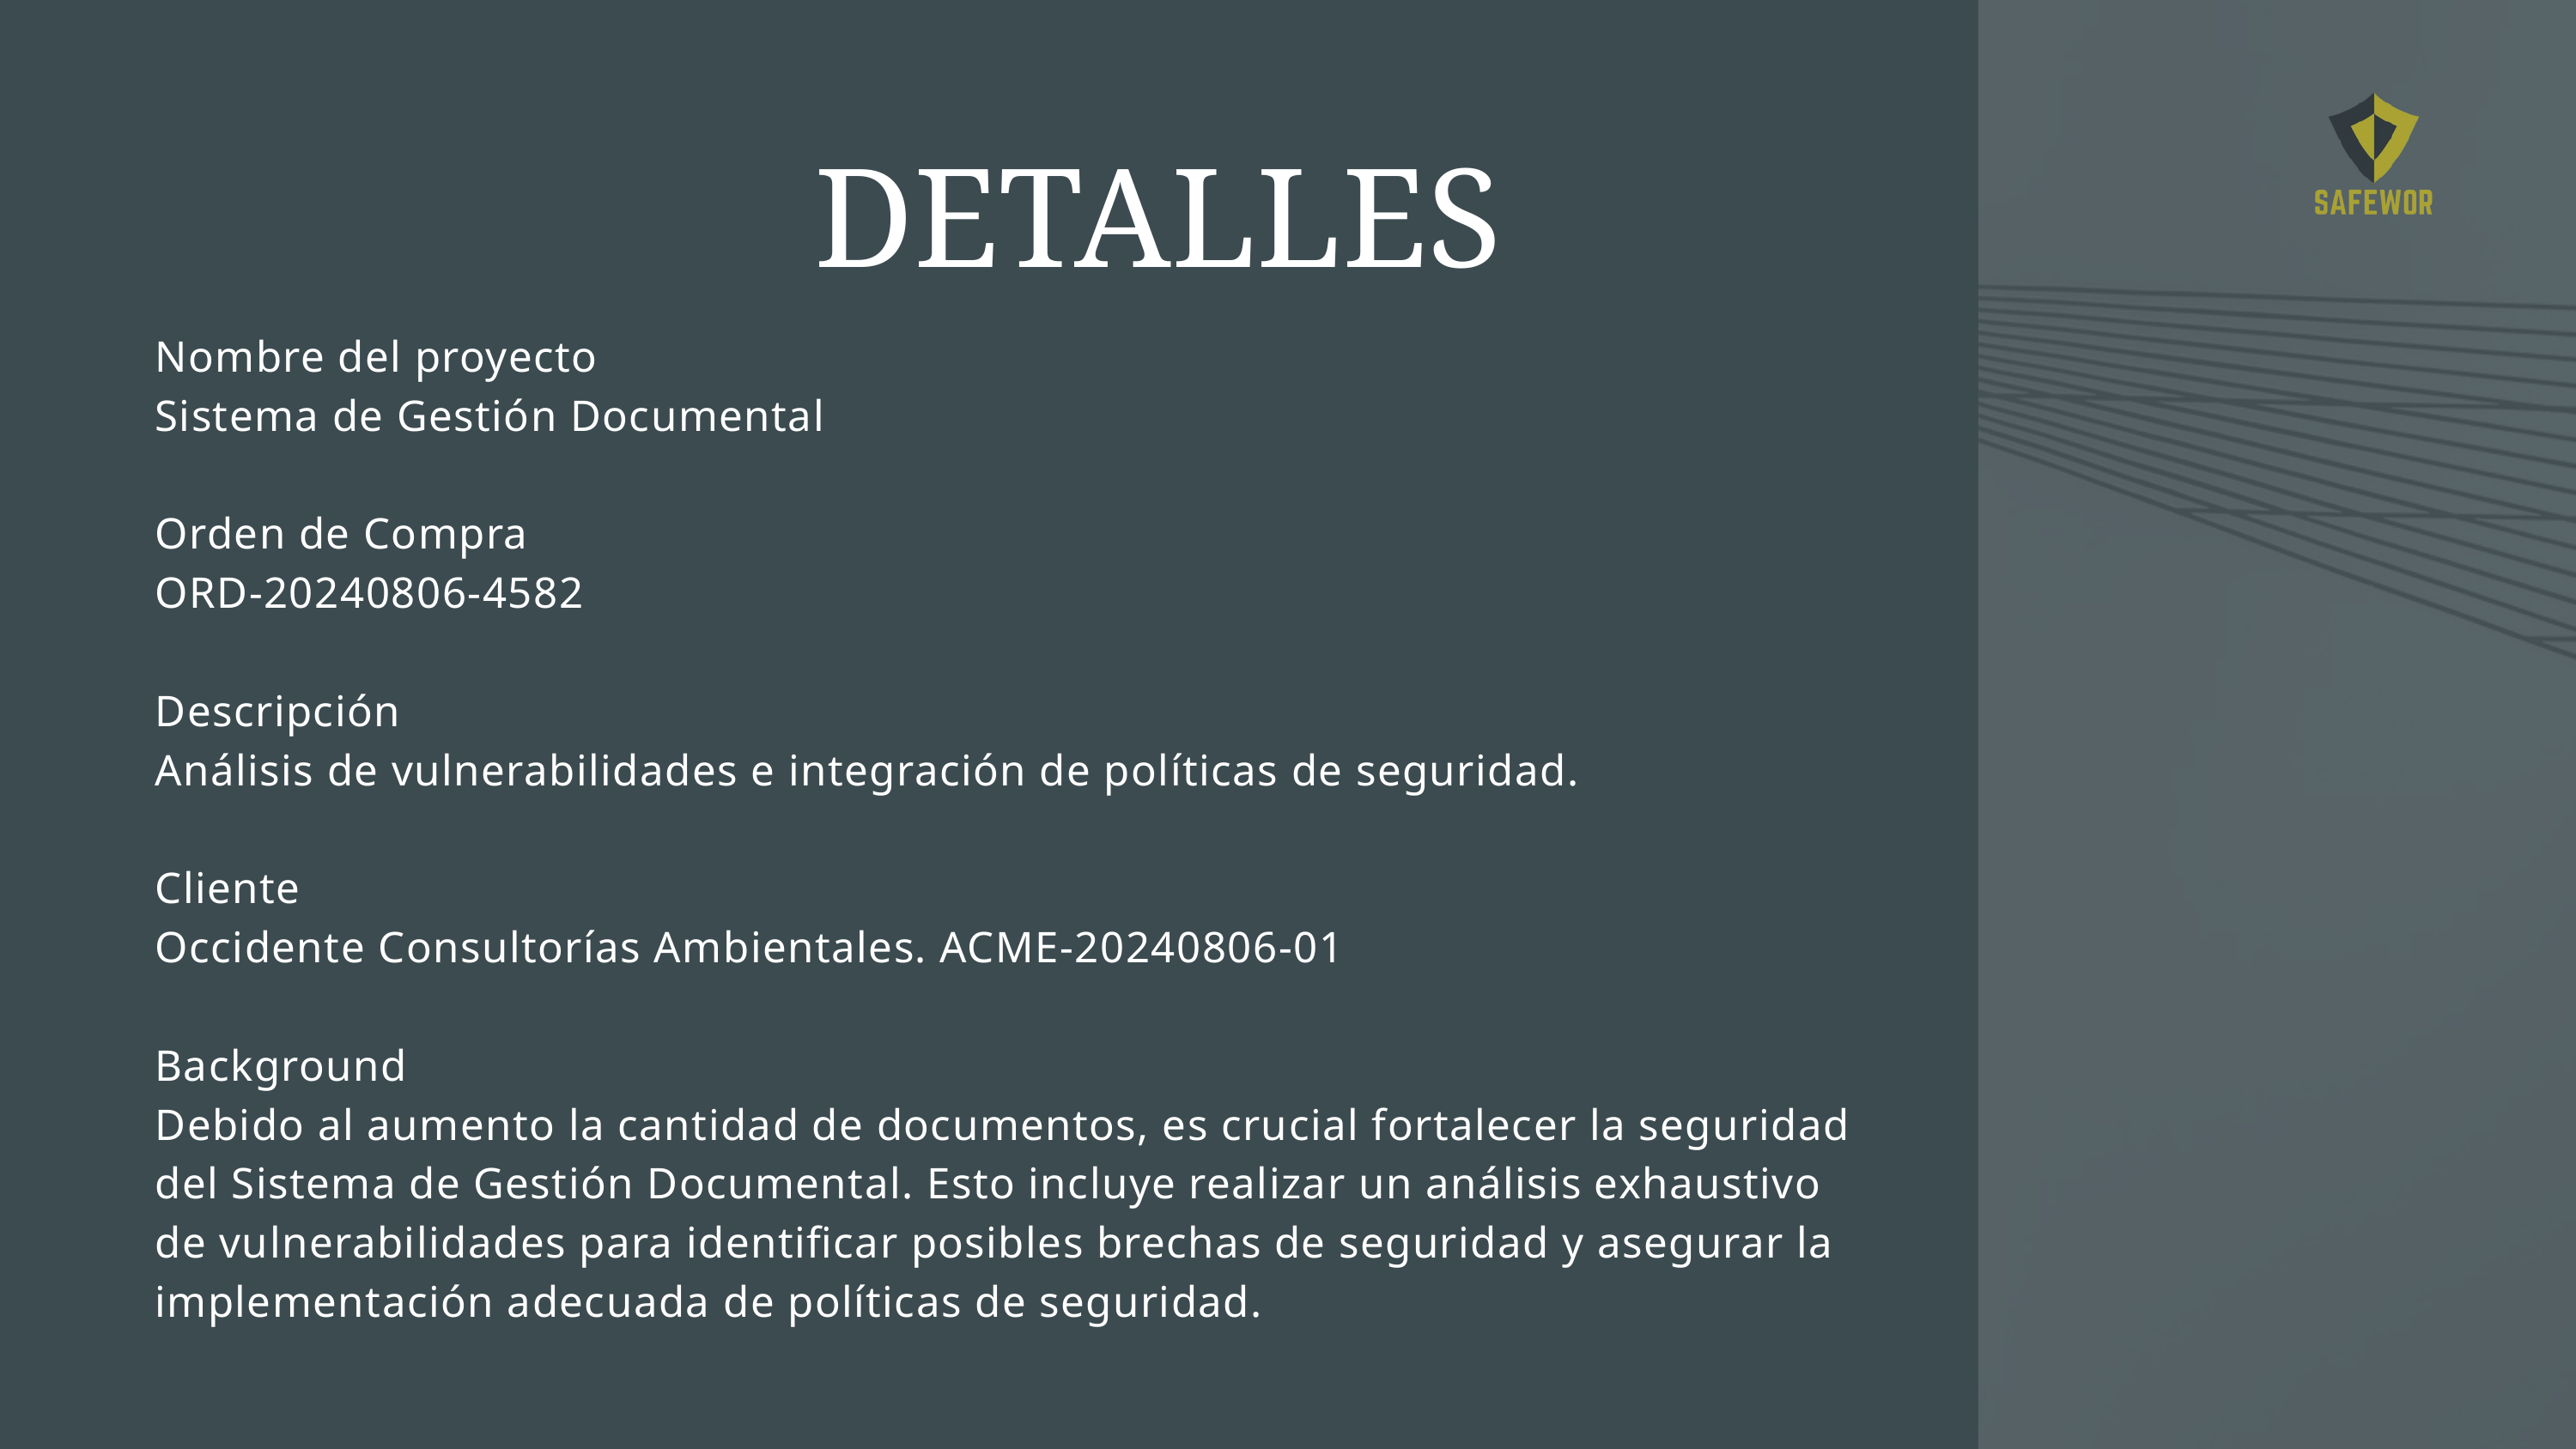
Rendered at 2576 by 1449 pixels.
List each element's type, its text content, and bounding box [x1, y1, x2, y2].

text_box DETALLES [15, 102, 1978, 295]
text_box [2273, 65, 2478, 270]
text_box Nombre del proyecto Sistema de Gestión Documental Orden de Compra ORD-20240806-4582 Descripción Análisis de vulnerabilidades e integración de políticas de seguridad. Cliente Occidente Consultorías Ambientales. ACME-20240806-01 Background Debido al aumento la cantidad de documentos, es crucial fortalecer la seguridad del Sistema de Gestión Documental. Esto incluye realizar un análisis exhaustivo de vulnerabilidades para identificar posibles brechas de seguridad y asegurar la implementación adecuada de políticas de seguridad. [155, 321, 1876, 1326]
text_box [1978, 0, 2576, 1449]
